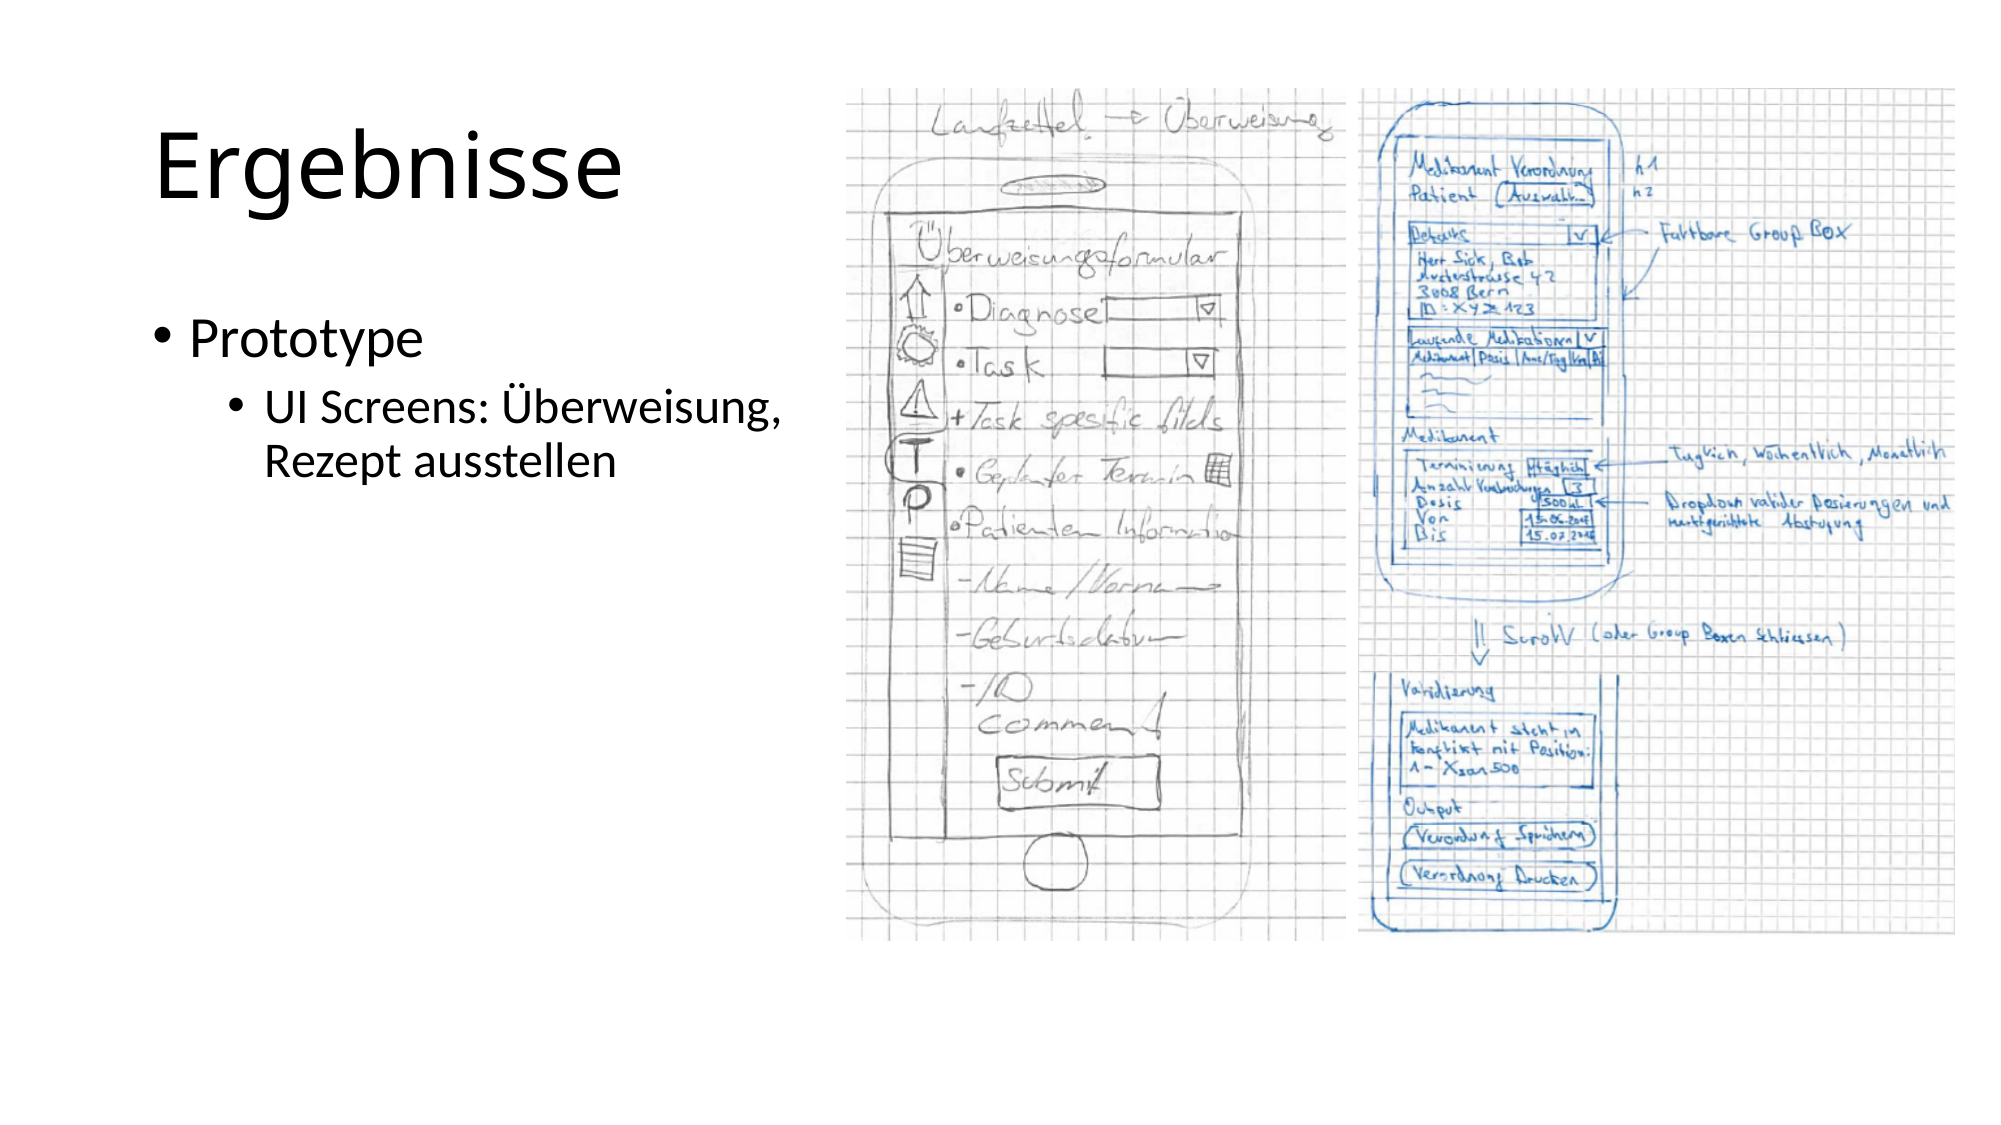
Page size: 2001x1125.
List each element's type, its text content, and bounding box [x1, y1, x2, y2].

title Ergebnisse [137, 59, 1863, 278]
picture [846, 88, 1346, 941]
picture [1358, 88, 1955, 941]
list Prototype UI Screens: Überweisung, Rezept ausstellen [137, 299, 847, 1014]
